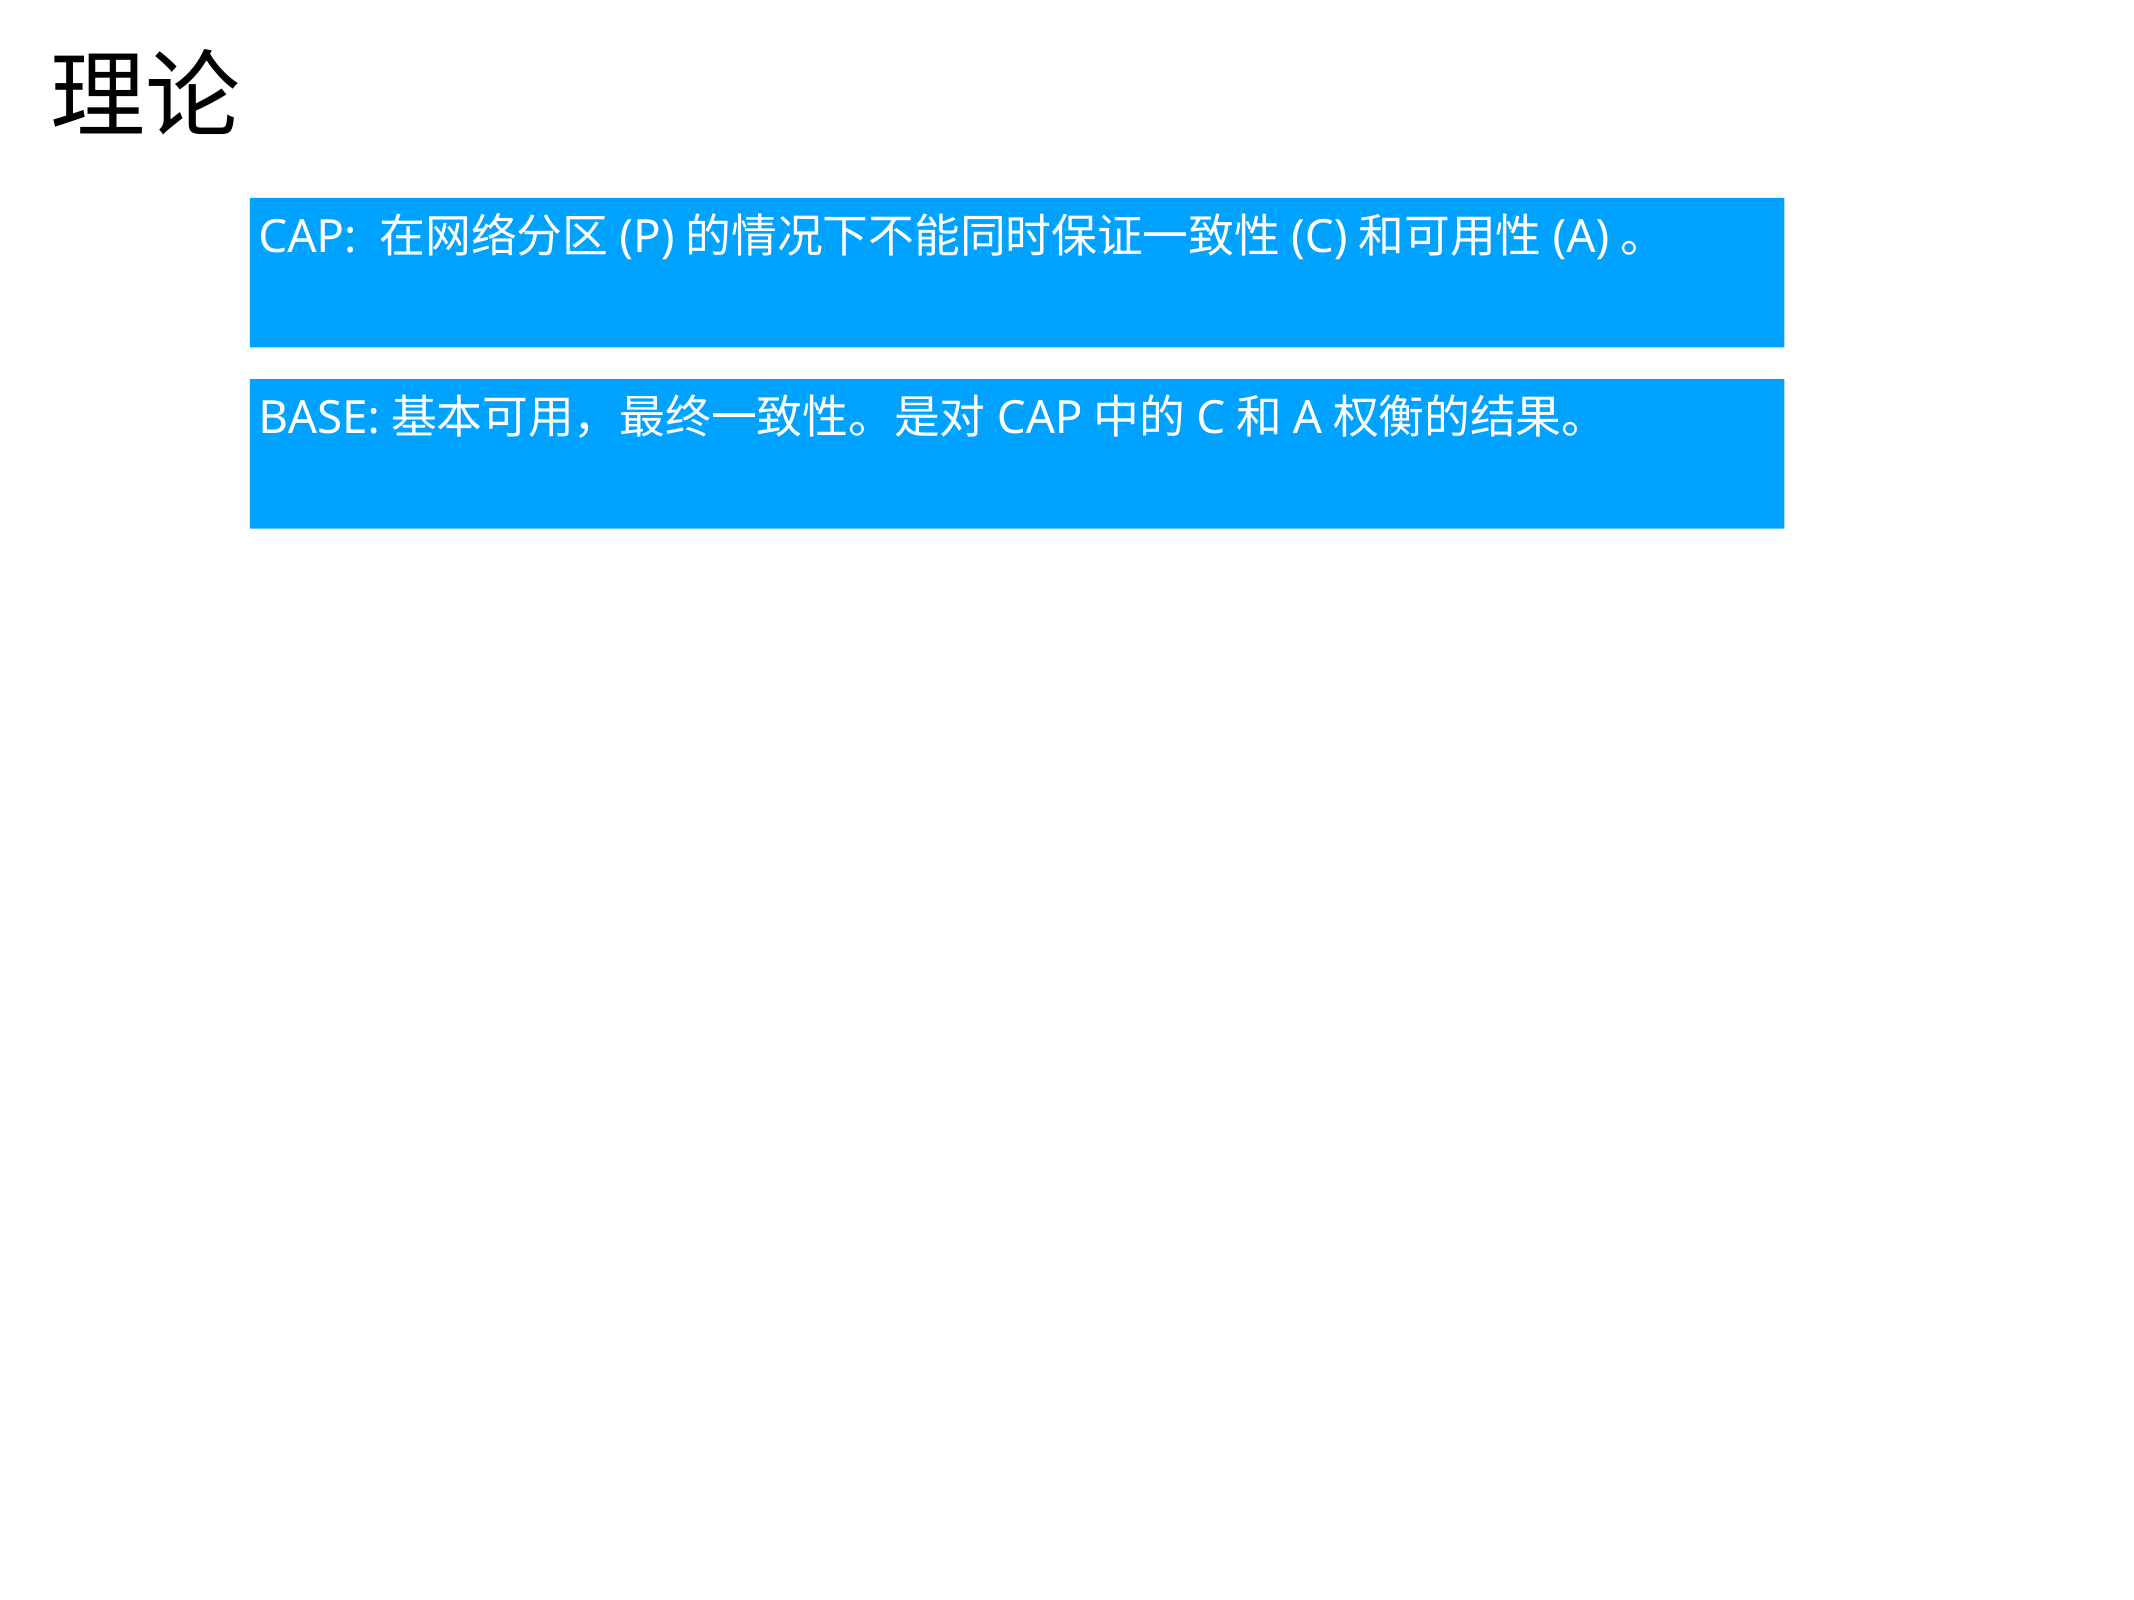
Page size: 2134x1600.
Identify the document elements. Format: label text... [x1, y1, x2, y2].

text_box BASE:基本可用，最终一致性。是对CAP中的C和A权衡的结果。 [249, 379, 1785, 529]
text_box CAP: 在网络分区(P)的情况下不能同时保证一致性(C)和可用性(A)。 [249, 197, 1785, 348]
title 理论 [41, 16, 2093, 167]
